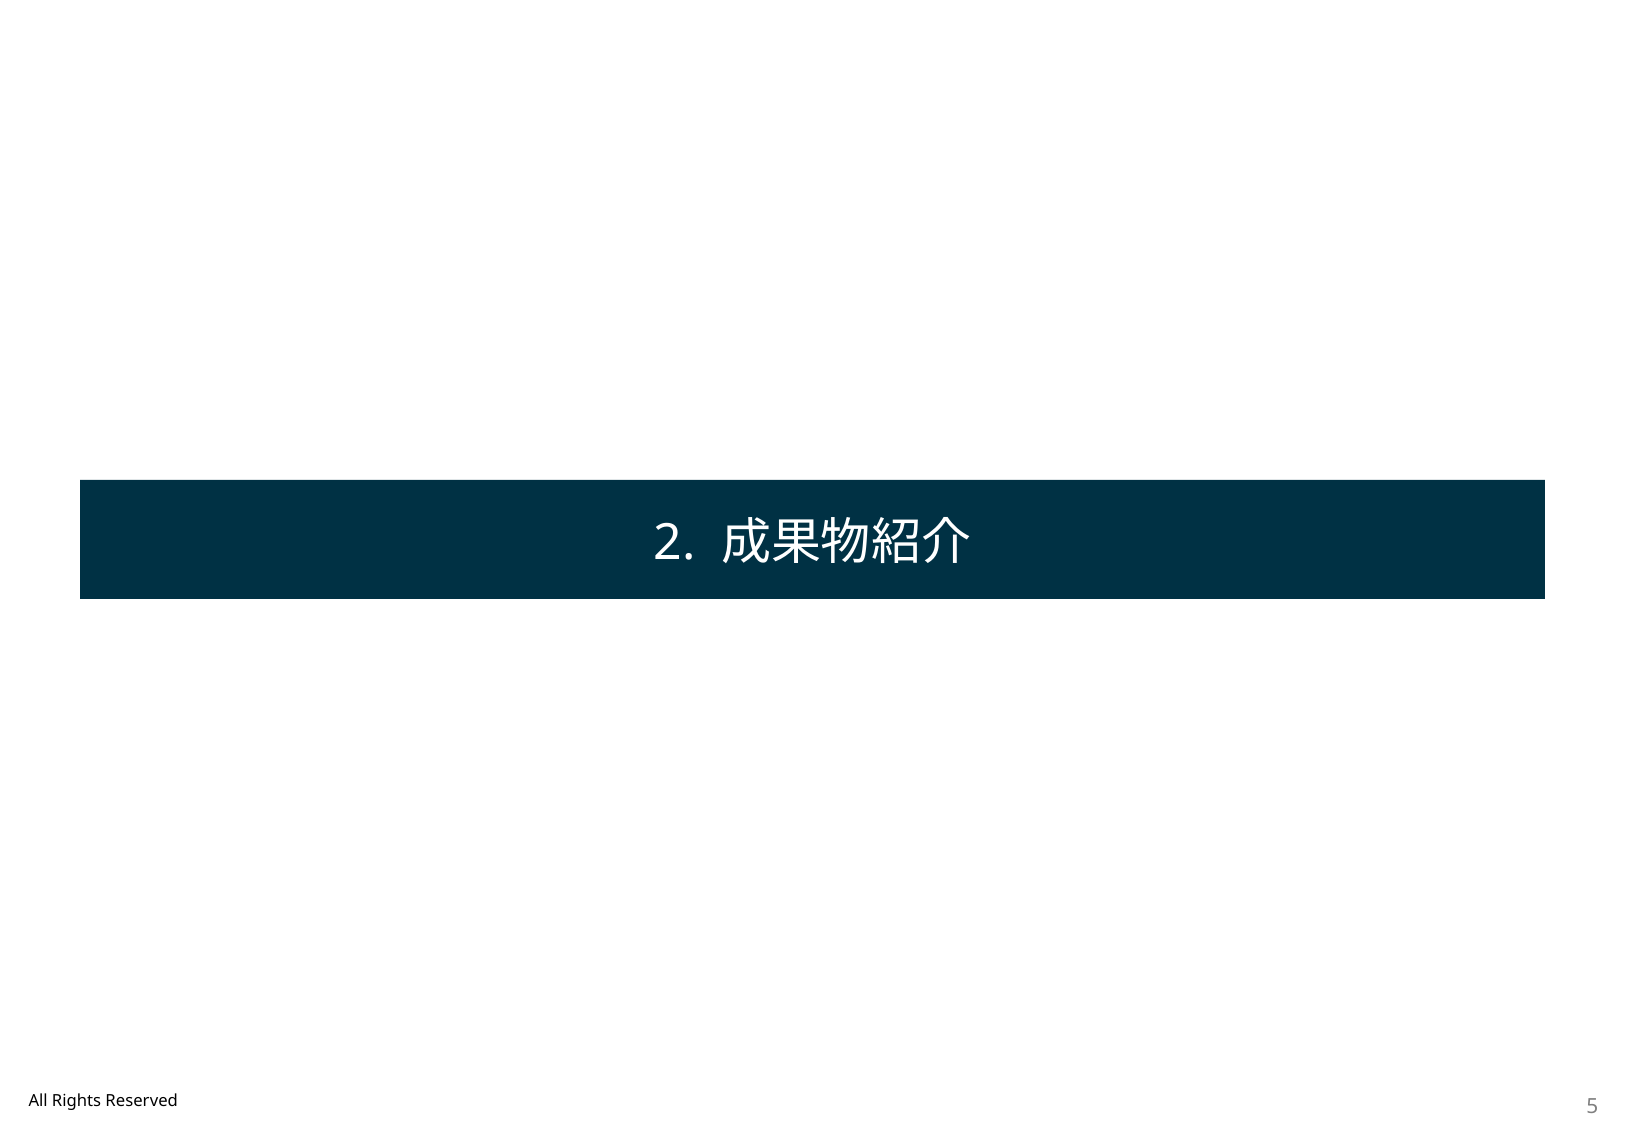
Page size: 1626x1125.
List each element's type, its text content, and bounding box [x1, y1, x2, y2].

text_box 2. 成果物紹介 [80, 479, 1545, 599]
